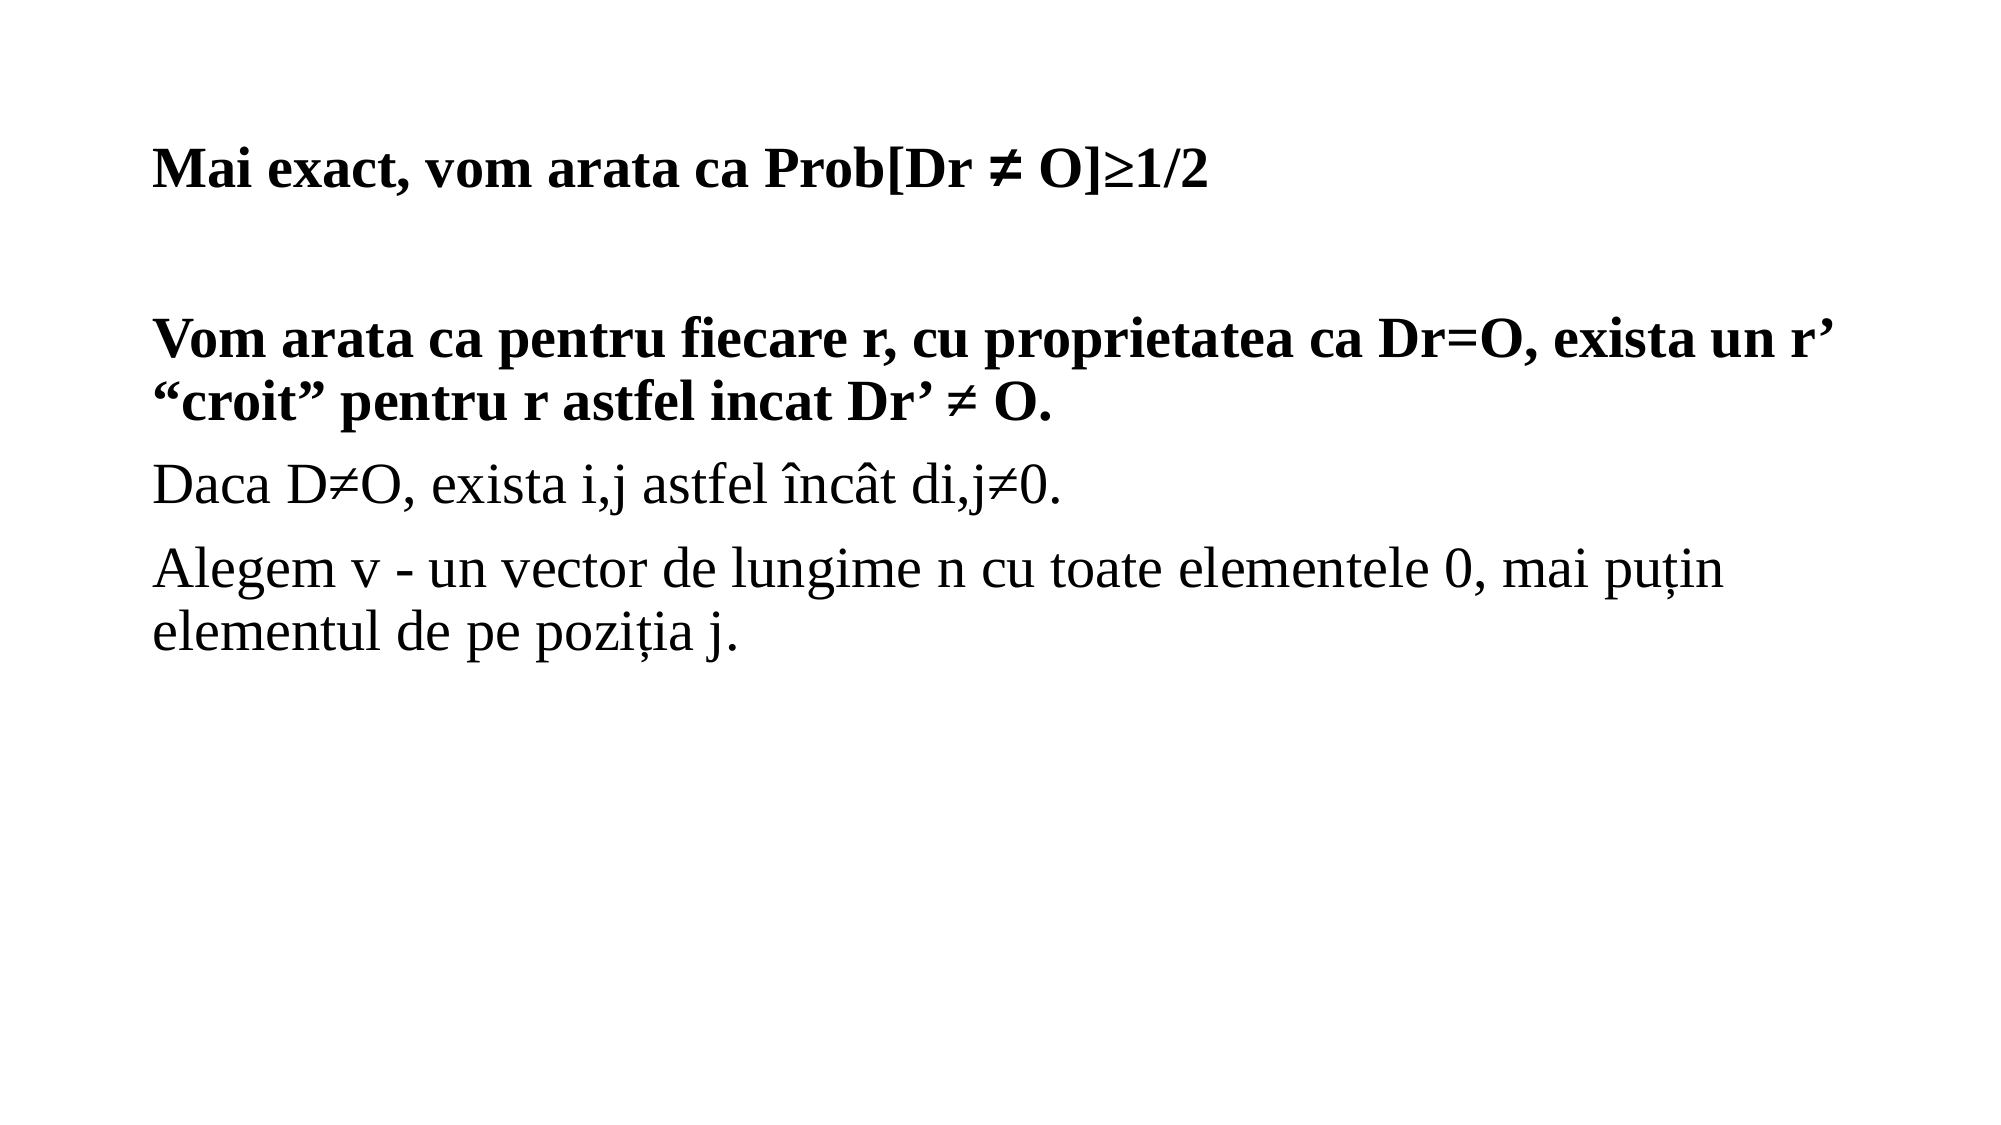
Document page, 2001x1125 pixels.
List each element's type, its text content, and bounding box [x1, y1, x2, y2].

title Mai exact, vom arata ca Prob[Dr ≠ O]≥1/2 [137, 59, 1863, 278]
list Vom arata ca pentru fiecare r, cu proprietatea ca Dr=O, exista un r’ “croit” pentru r astfel incat Dr’ ≠ O. Daca D≠O, exista i,j astfel încât di,j≠0. Alegem v - un vector de lungime n cu toate elementele 0, mai puțin elementul de pe poziția j. [137, 299, 1863, 1014]
